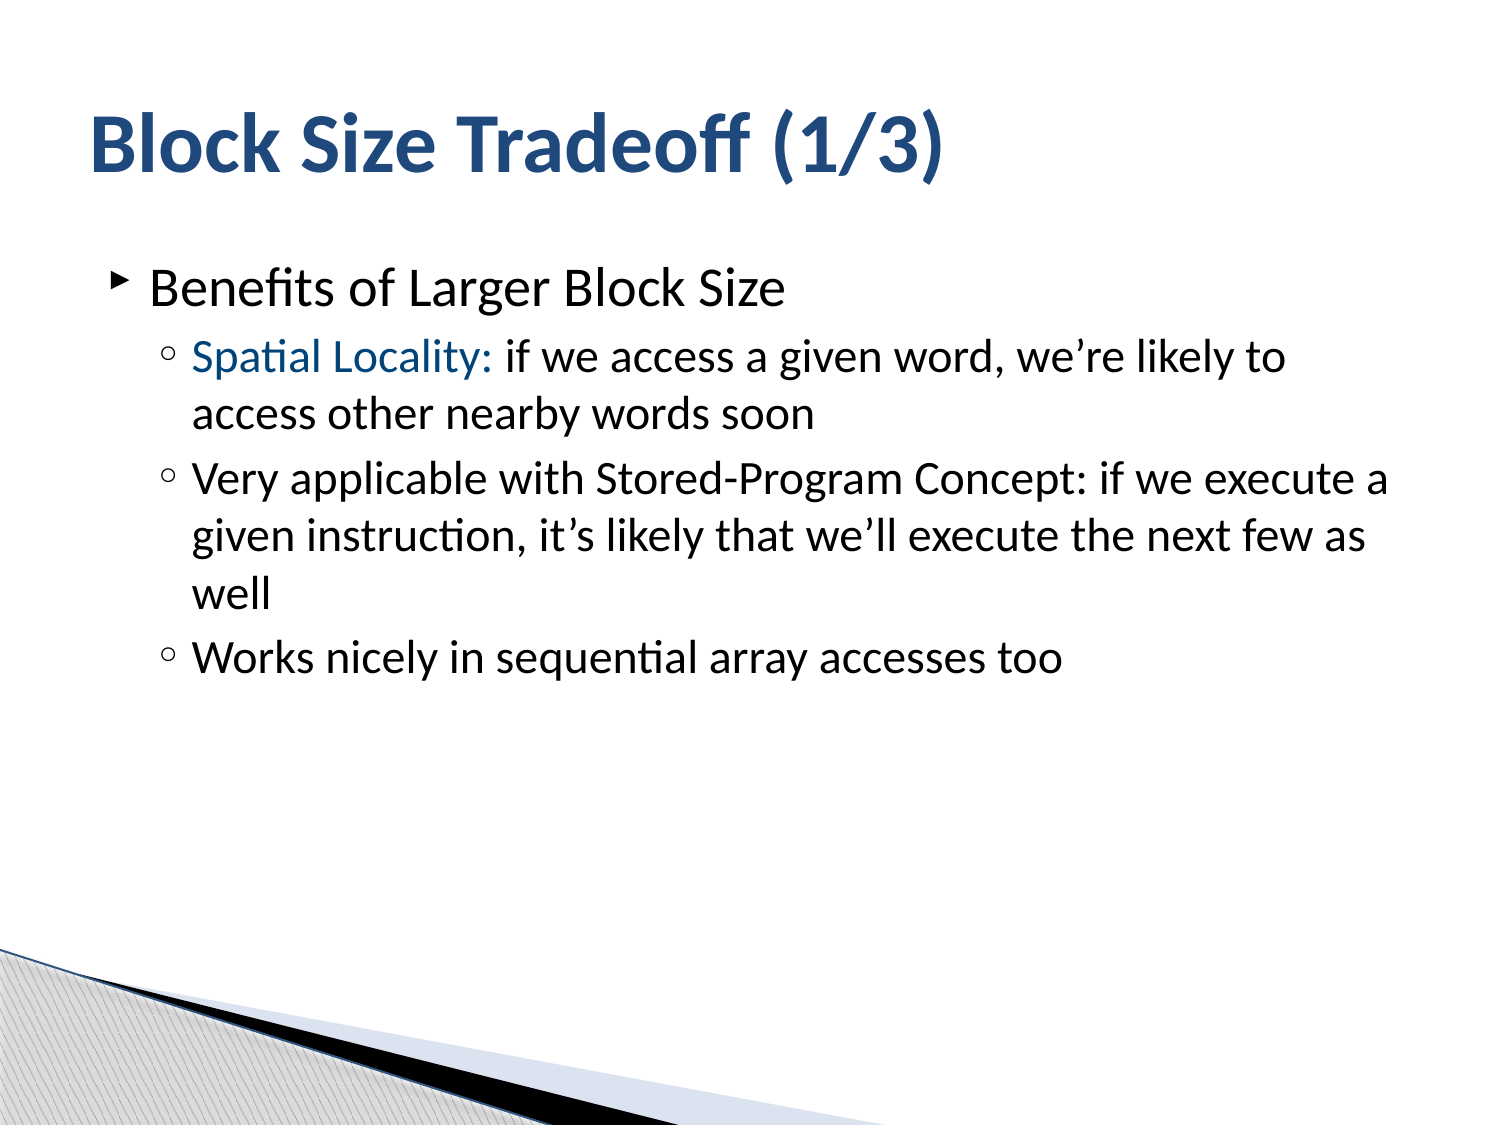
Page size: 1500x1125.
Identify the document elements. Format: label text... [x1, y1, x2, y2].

title Block Size Tradeoff (1/3) [75, 45, 1425, 233]
list Benefits of Larger Block Size Spatial Locality: if we access a given word, we’re likely to access other nearby words soon Very applicable with Stored-Program Concept: if we execute a given instruction, it’s likely that we’ll execute the next few as well Works nicely in sequential array accesses too [75, 243, 1425, 986]
